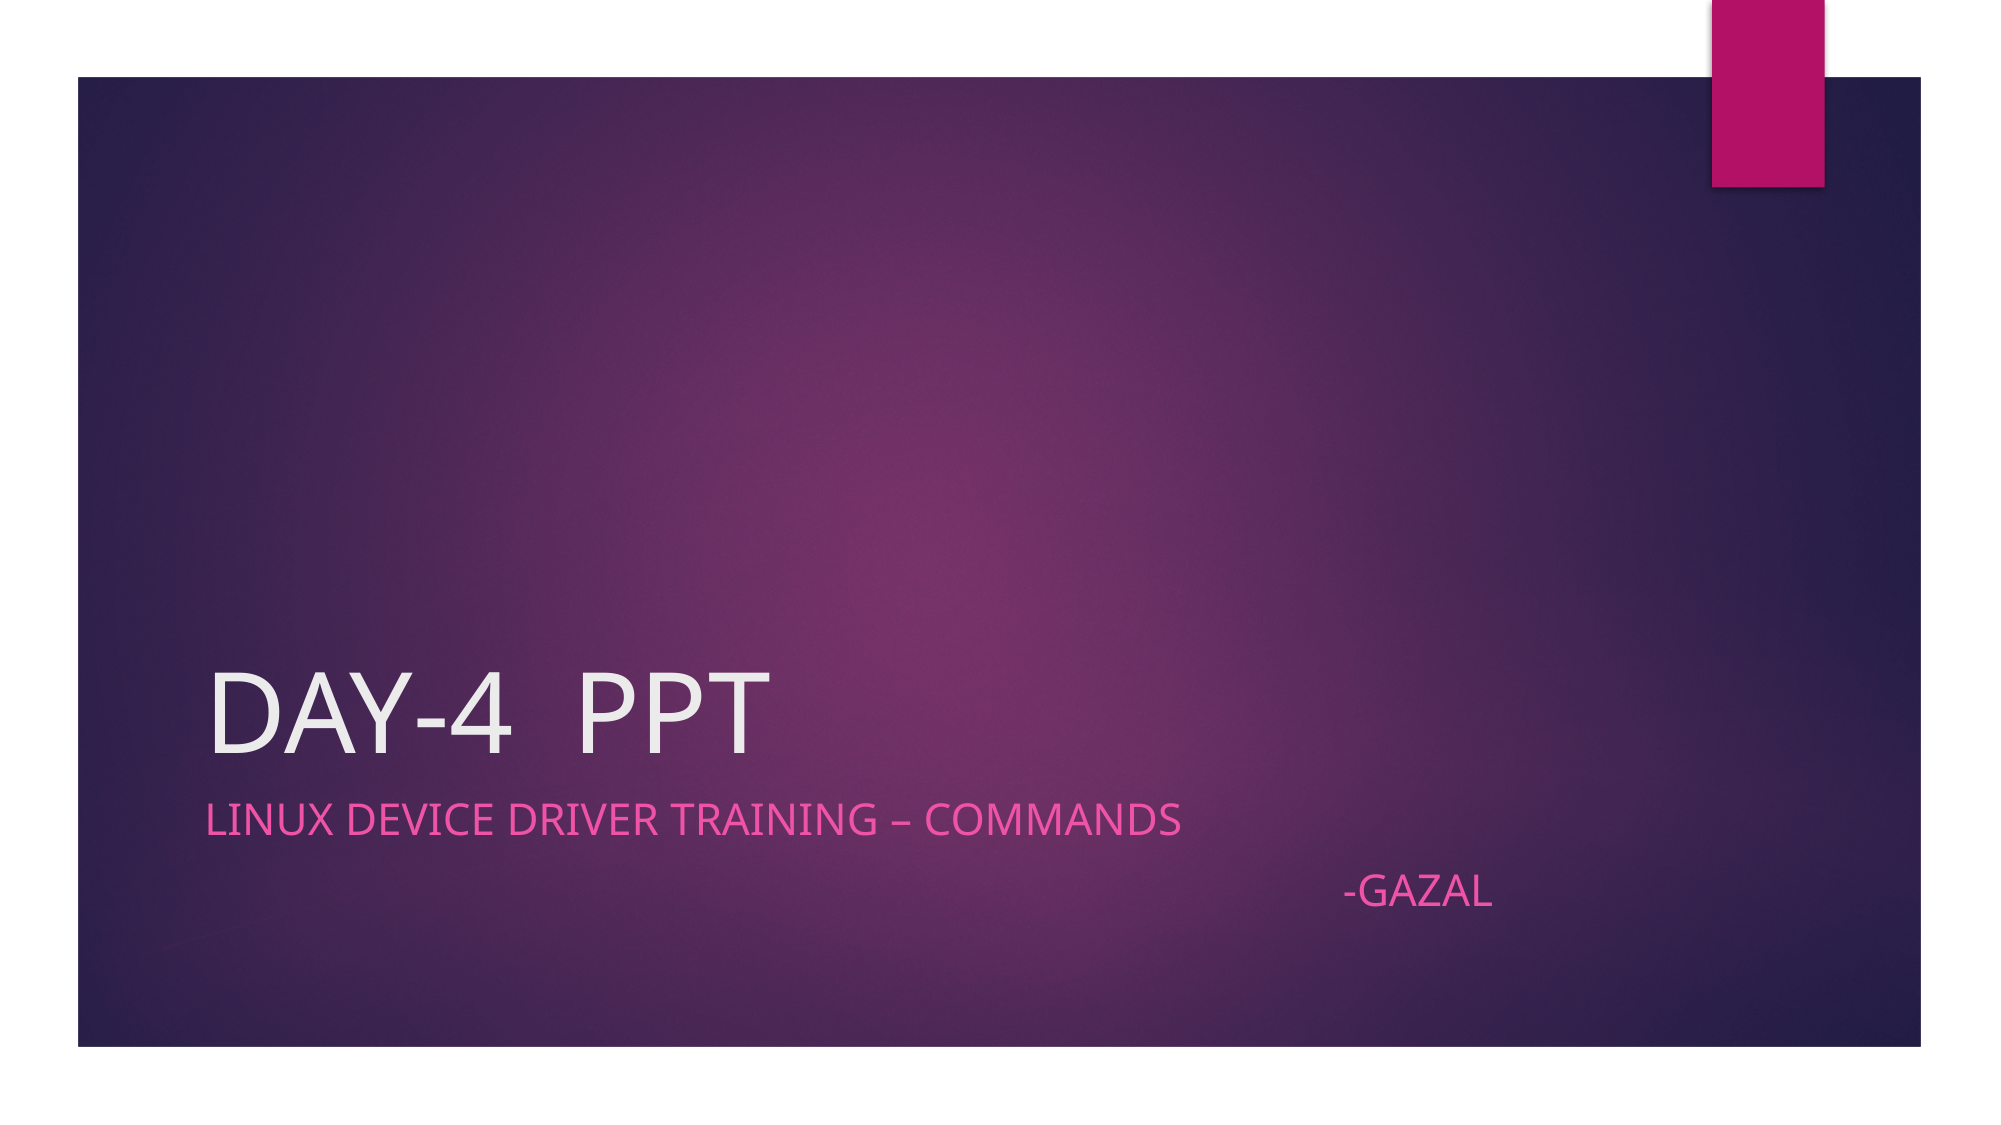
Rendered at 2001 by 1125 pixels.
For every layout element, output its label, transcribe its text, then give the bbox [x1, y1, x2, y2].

title DAY-4 PPT [189, 344, 1638, 783]
subtitle LINUX DEVICE DRIVER TRAINING – COMMANDS -GAZAL [189, 783, 1638, 925]
